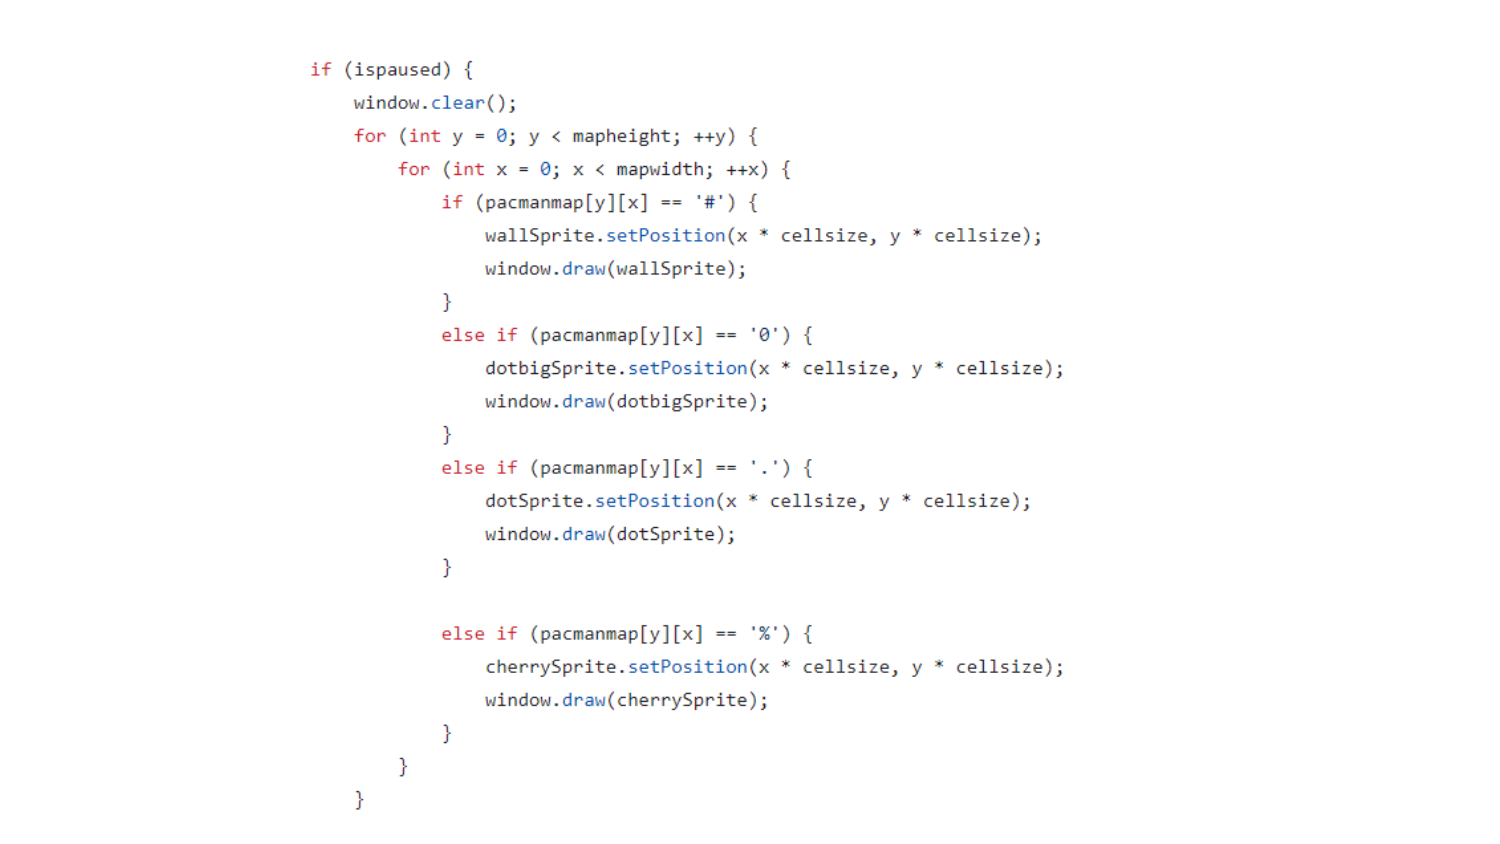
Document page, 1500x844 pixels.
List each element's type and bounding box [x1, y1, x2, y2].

picture [208, 24, 1247, 819]
